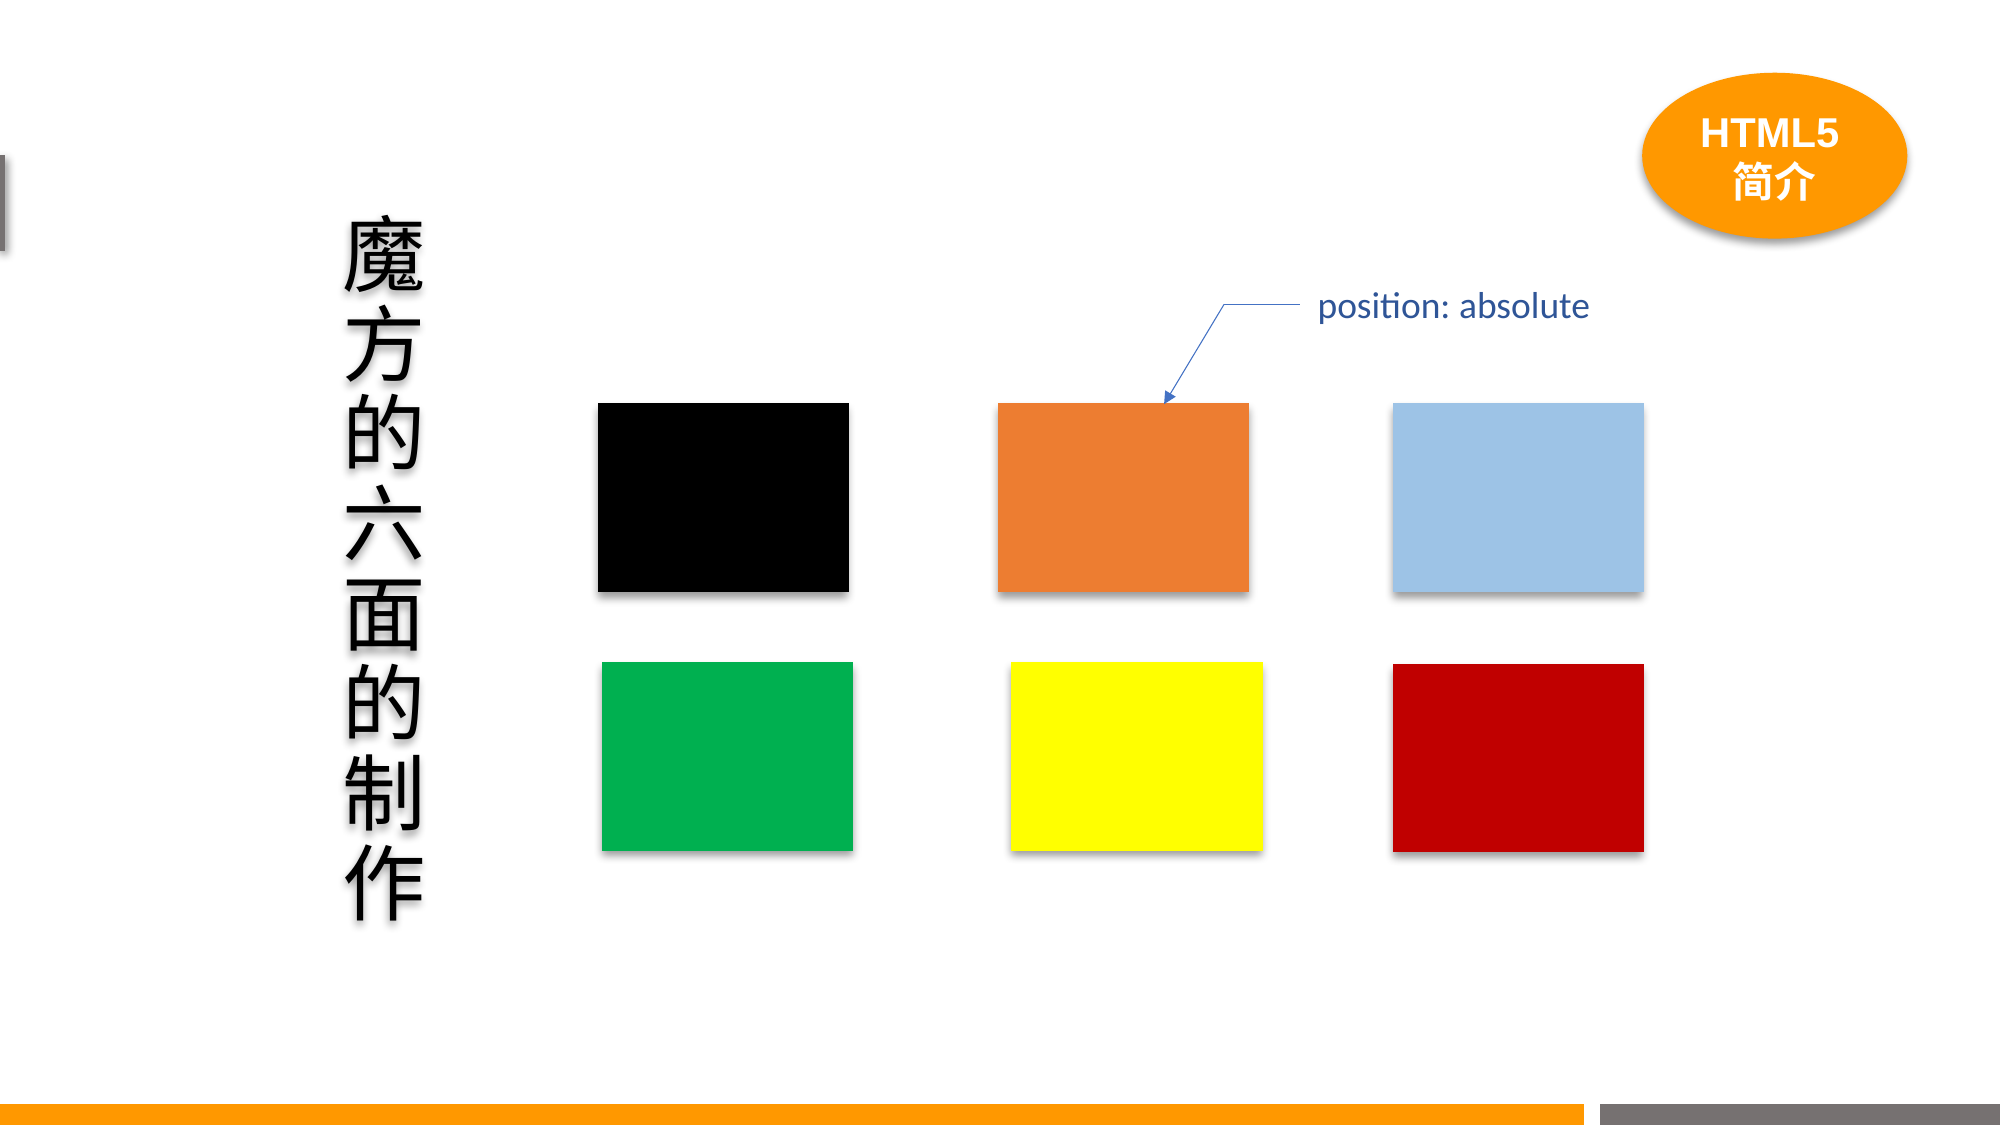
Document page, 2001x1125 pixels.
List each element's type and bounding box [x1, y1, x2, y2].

text_box [0, 73, 2000, 1125]
